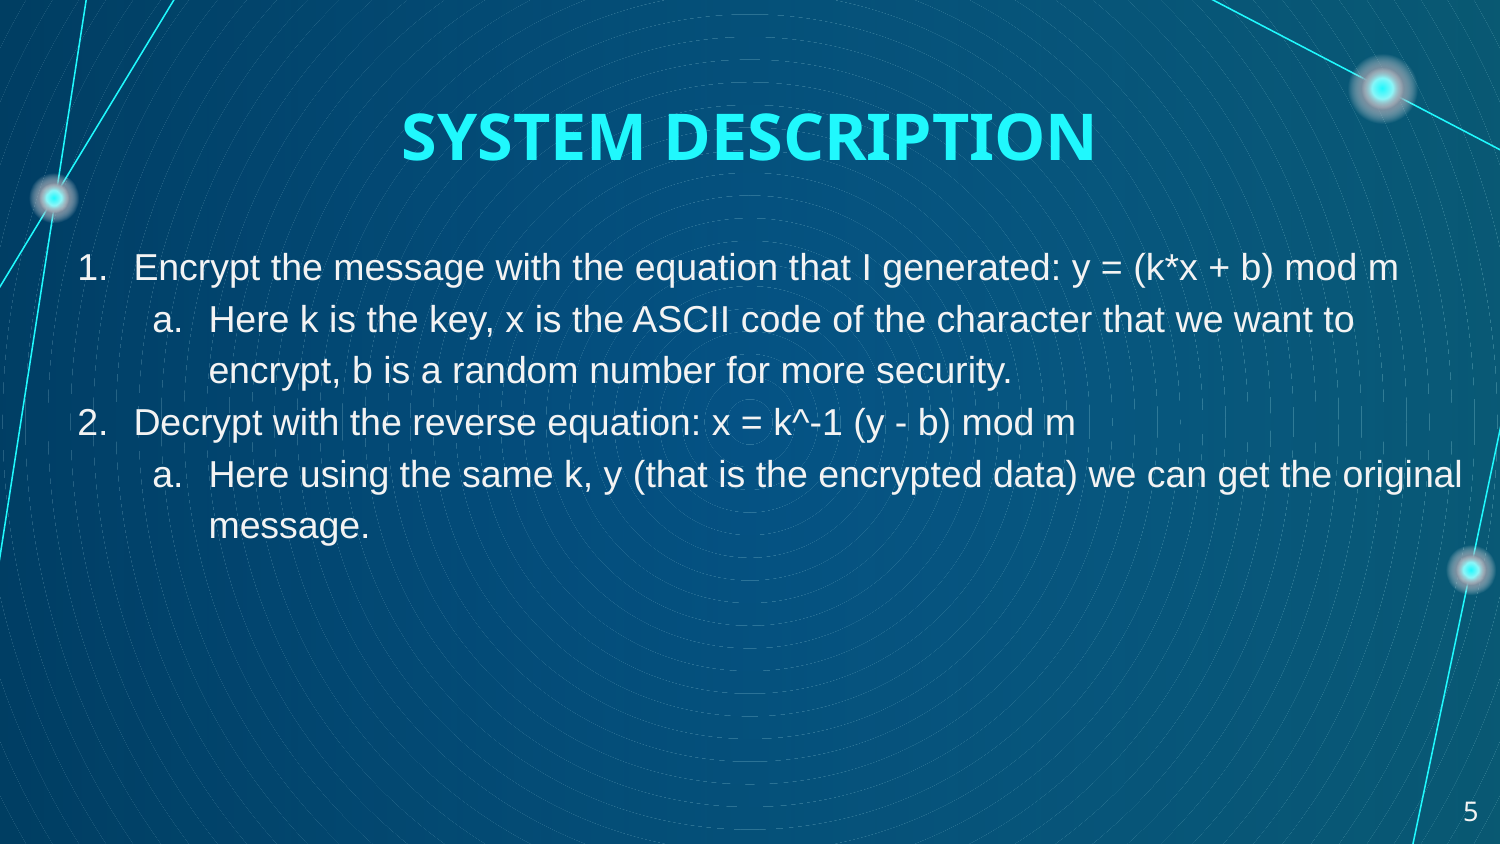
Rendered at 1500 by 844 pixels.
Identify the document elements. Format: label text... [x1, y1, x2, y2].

slide_number ‹#› [1403, 779, 1494, 844]
title SYSTEM DESCRIPTION [118, 81, 1382, 184]
text_box Encrypt the message with the equation that I generated: y = (k*x + b) mod m Here k is the key, x is the ASCII code of the character that we want to encrypt, b is a random number for more security. Decrypt with the reverse equation: x = k^-1 (y - b) mod m Here using the same k, y (that is the encrypted data) we can get the original message. [43, 221, 1500, 595]
